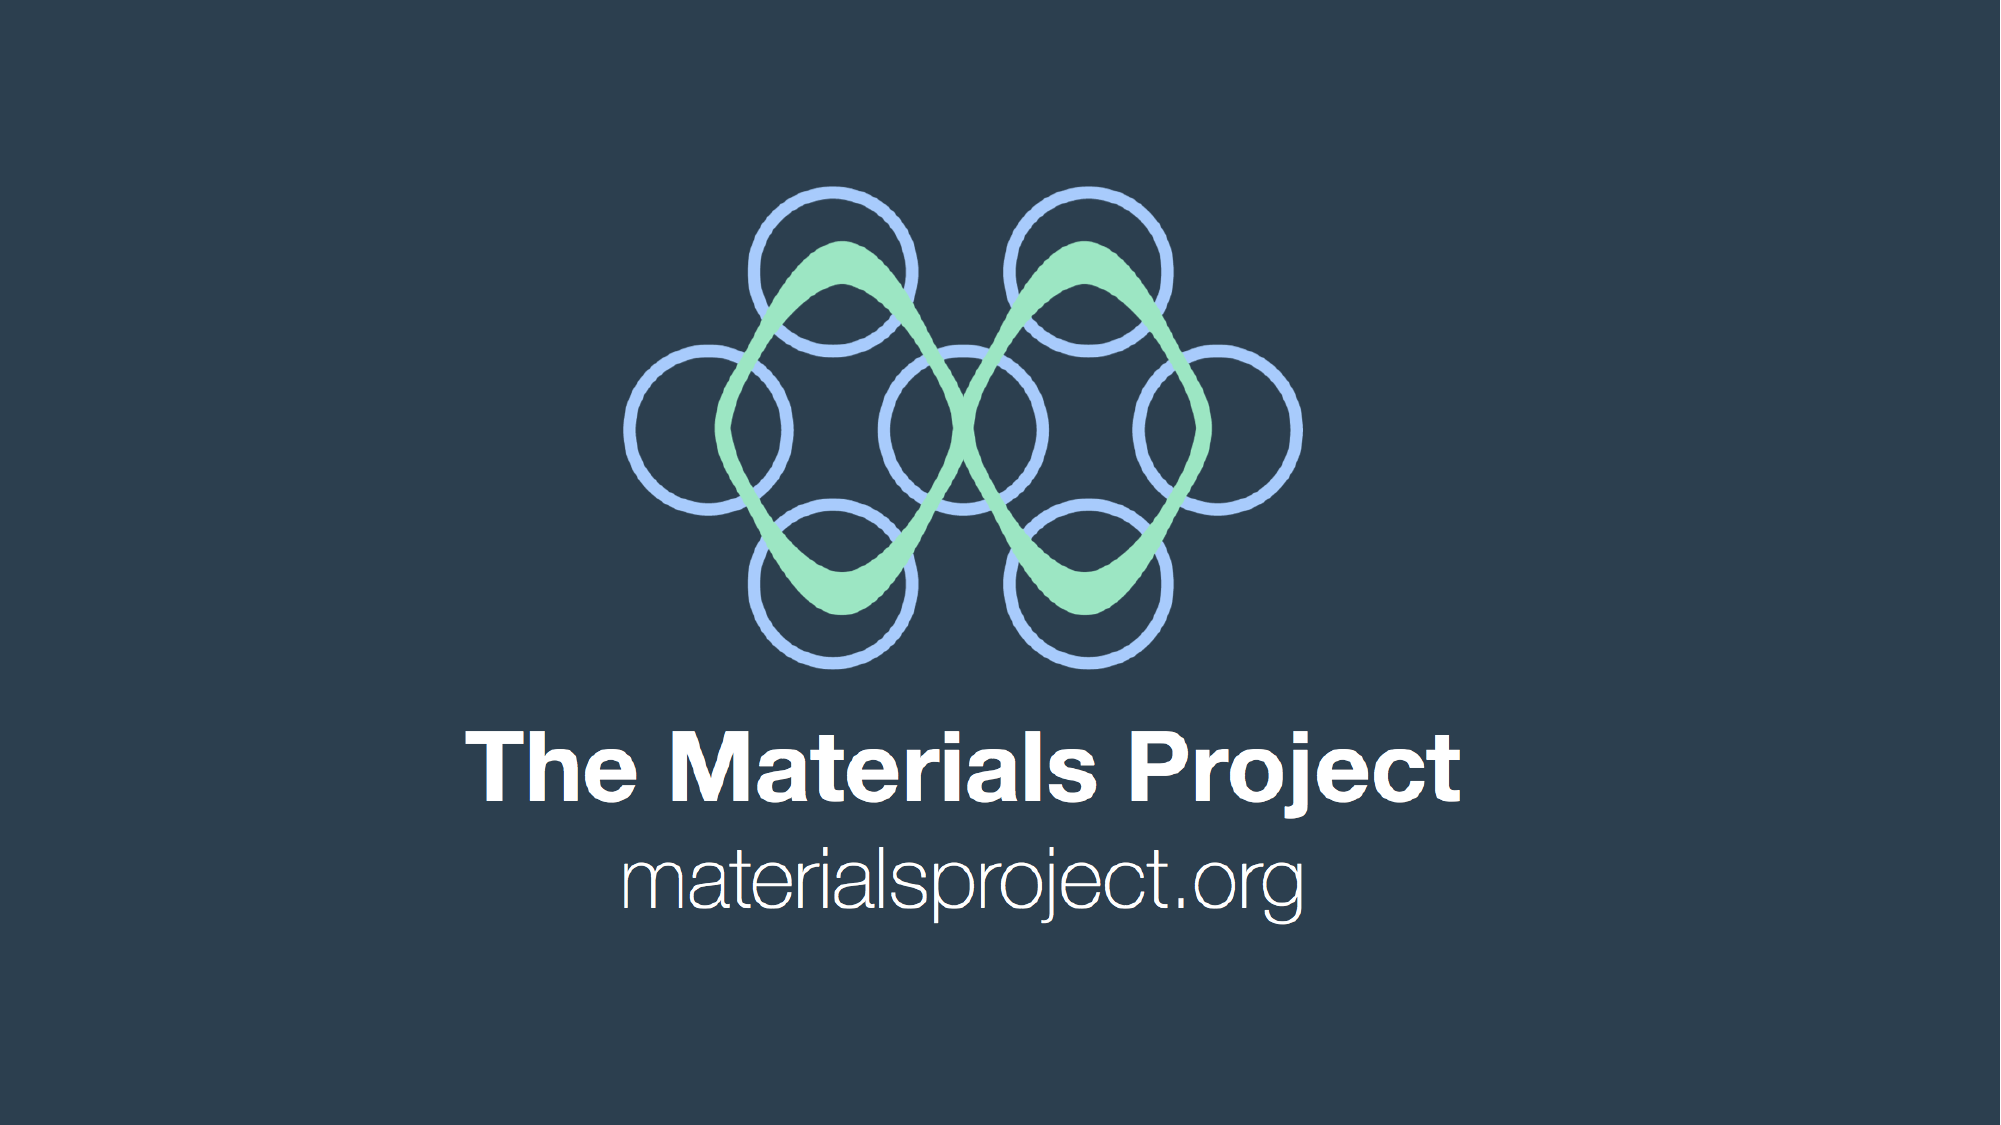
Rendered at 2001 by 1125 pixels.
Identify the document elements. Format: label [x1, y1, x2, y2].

picture [220, 111, 1713, 1013]
